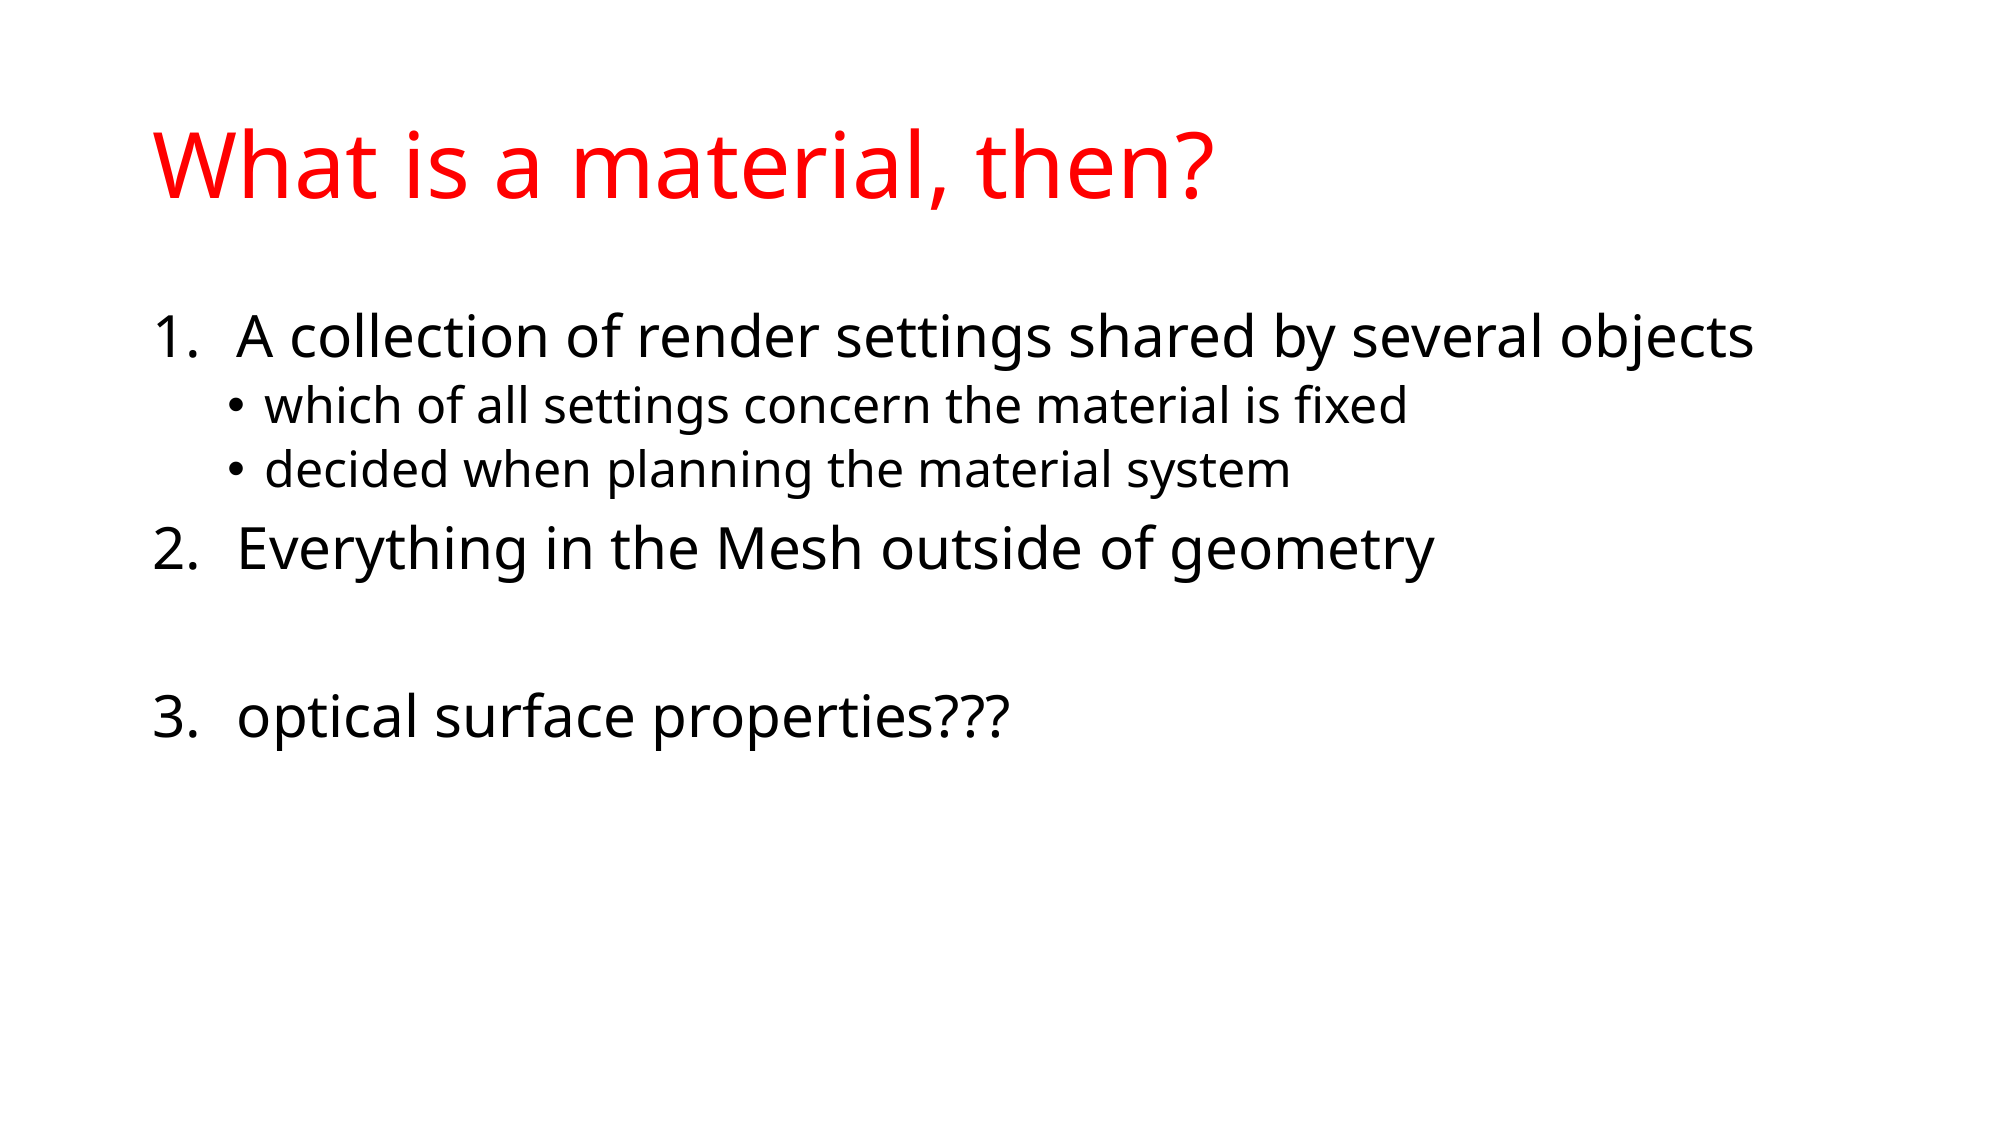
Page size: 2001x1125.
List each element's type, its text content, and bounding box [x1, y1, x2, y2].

list A collection of render settings shared by several objects which of all settings concern the material is fixed decided when planning the material system Everything in the Mesh outside of geometry optical surface properties??? [137, 299, 1863, 1014]
title What is a material, then? [137, 59, 1863, 278]
